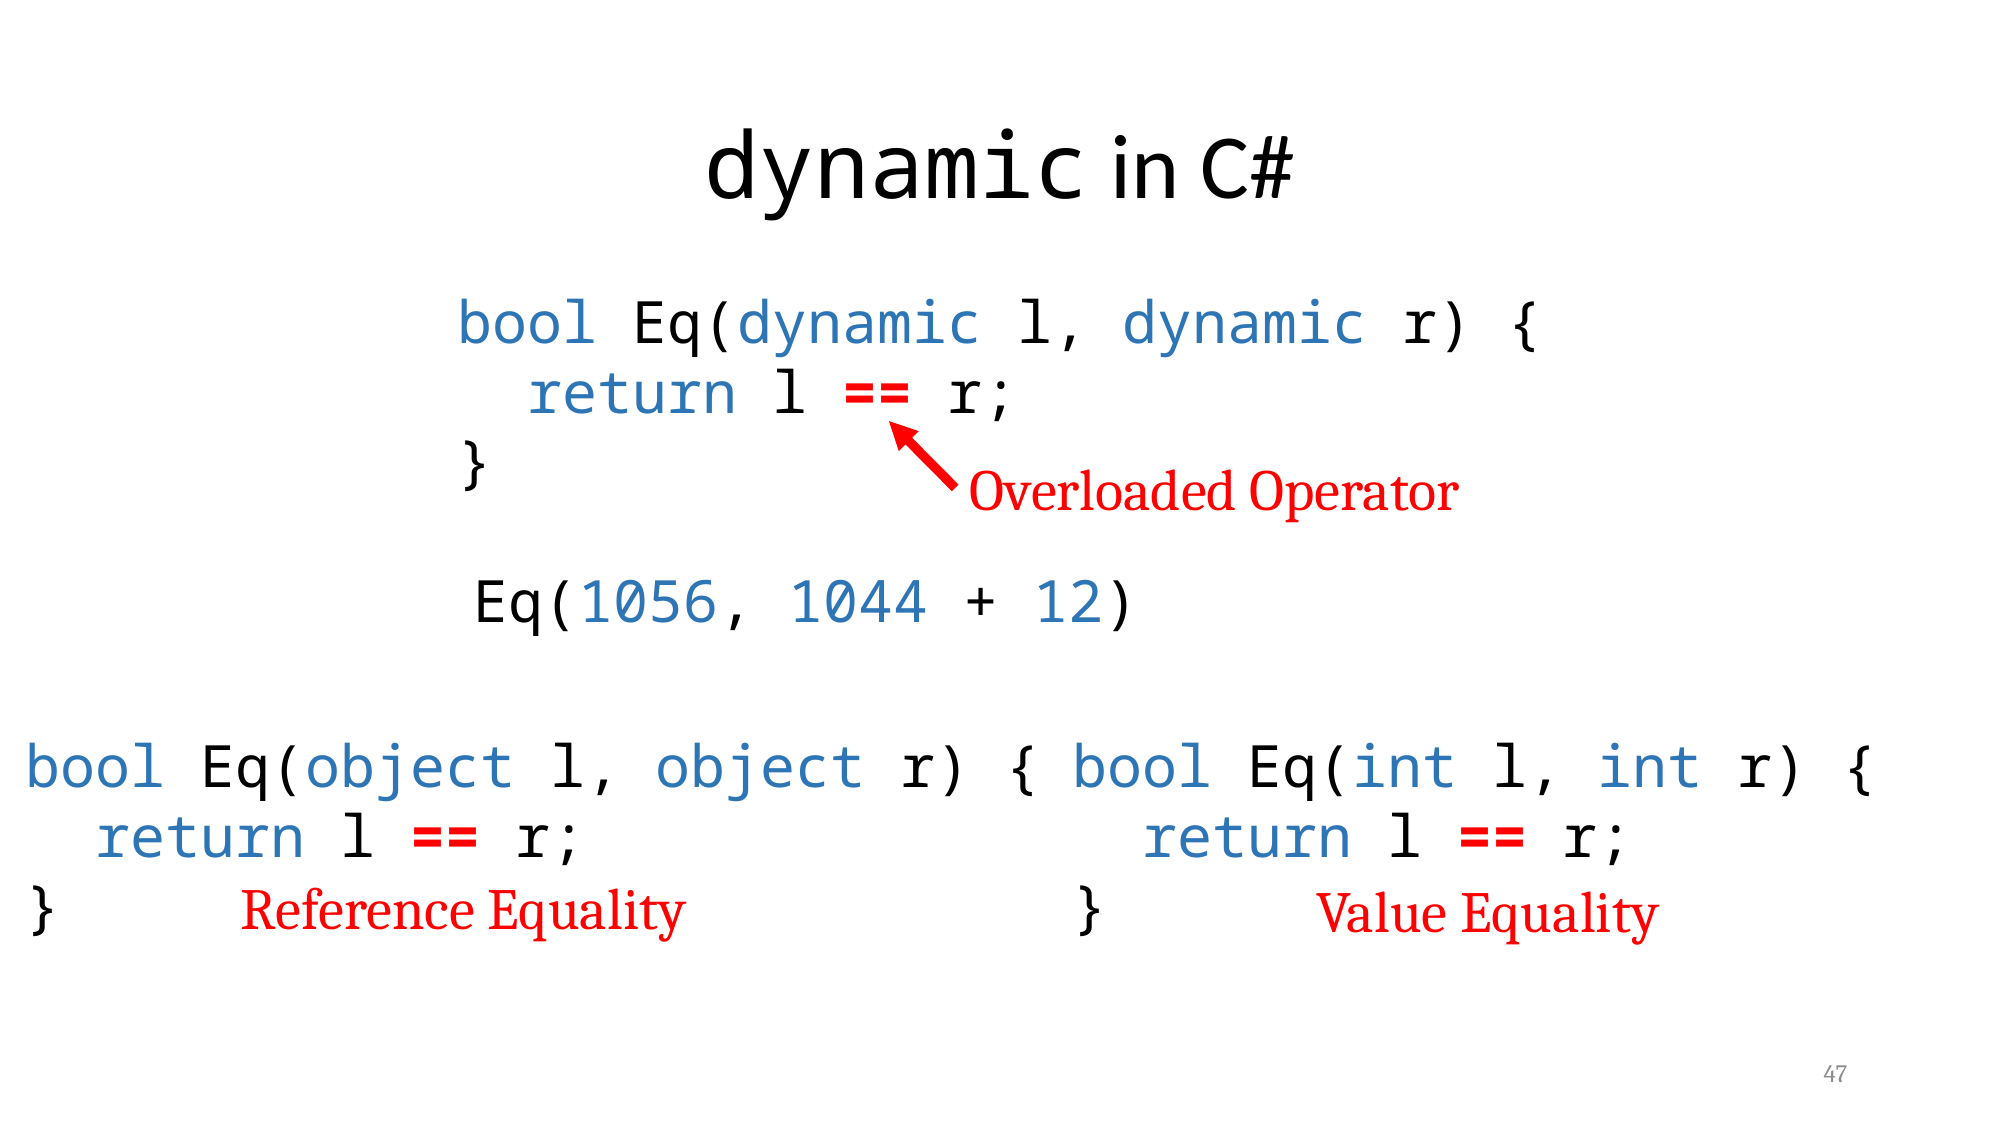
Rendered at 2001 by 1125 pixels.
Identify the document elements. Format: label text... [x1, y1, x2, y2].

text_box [1088, 721, 1863, 953]
text_box Eq(1056, 1044 + 12) [458, 557, 1154, 642]
title dynamic in C# [137, 59, 1863, 278]
text_box Overloaded Operator [955, 445, 1846, 530]
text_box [888, 421, 956, 488]
text_box bool Eq(dynamic l, dynamic r) { return l == r; } [442, 277, 1558, 502]
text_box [48, 721, 1018, 950]
slide_number 47 [1412, 1042, 1863, 1103]
